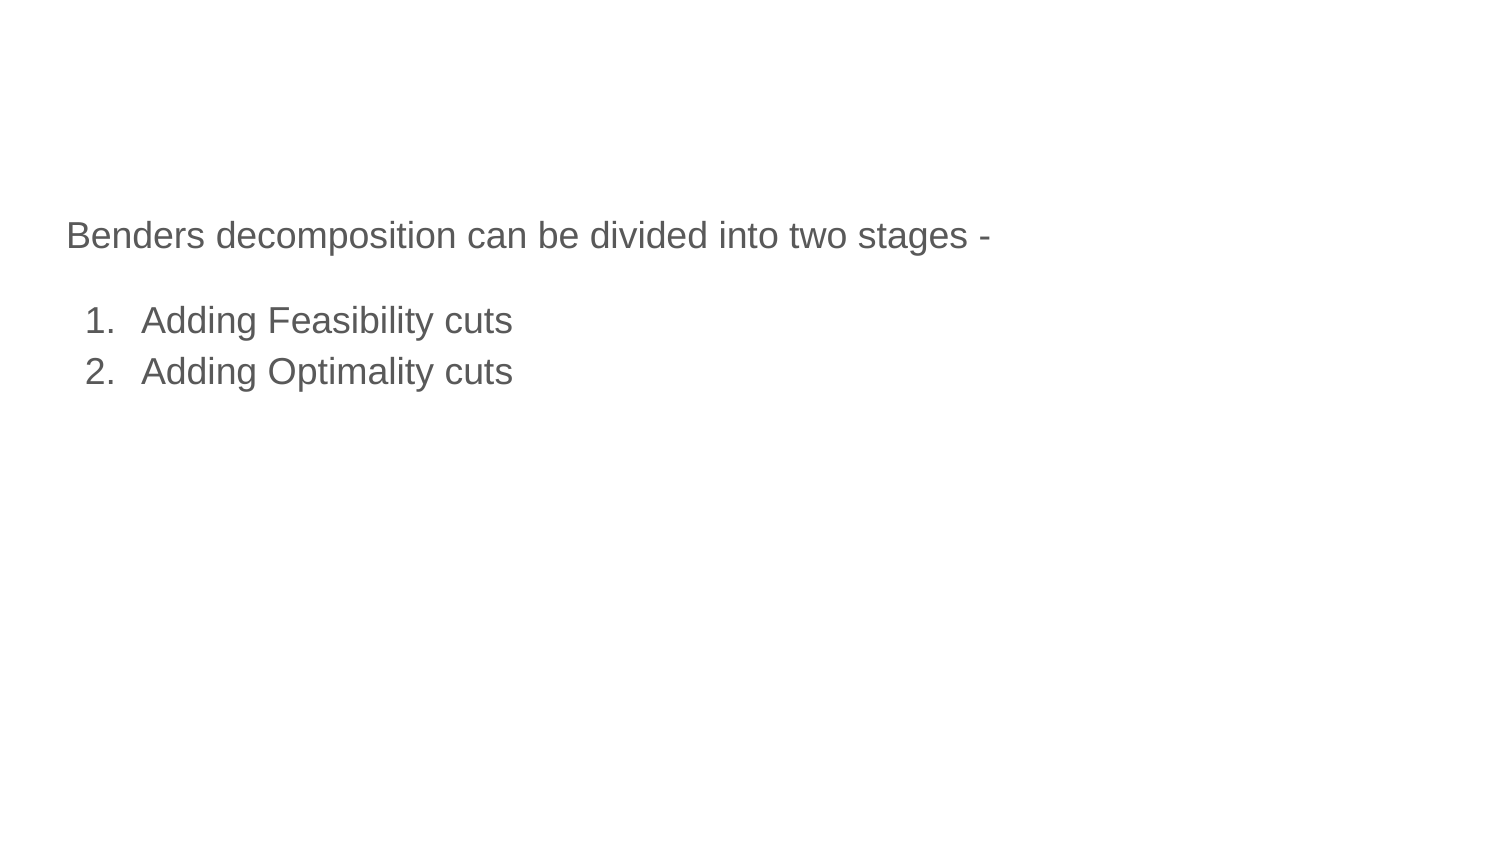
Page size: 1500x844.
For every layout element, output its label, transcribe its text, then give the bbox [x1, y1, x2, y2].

list Benders decomposition can be divided into two stages - Adding Feasibility cuts Adding Optimality cuts [51, 189, 1449, 750]
